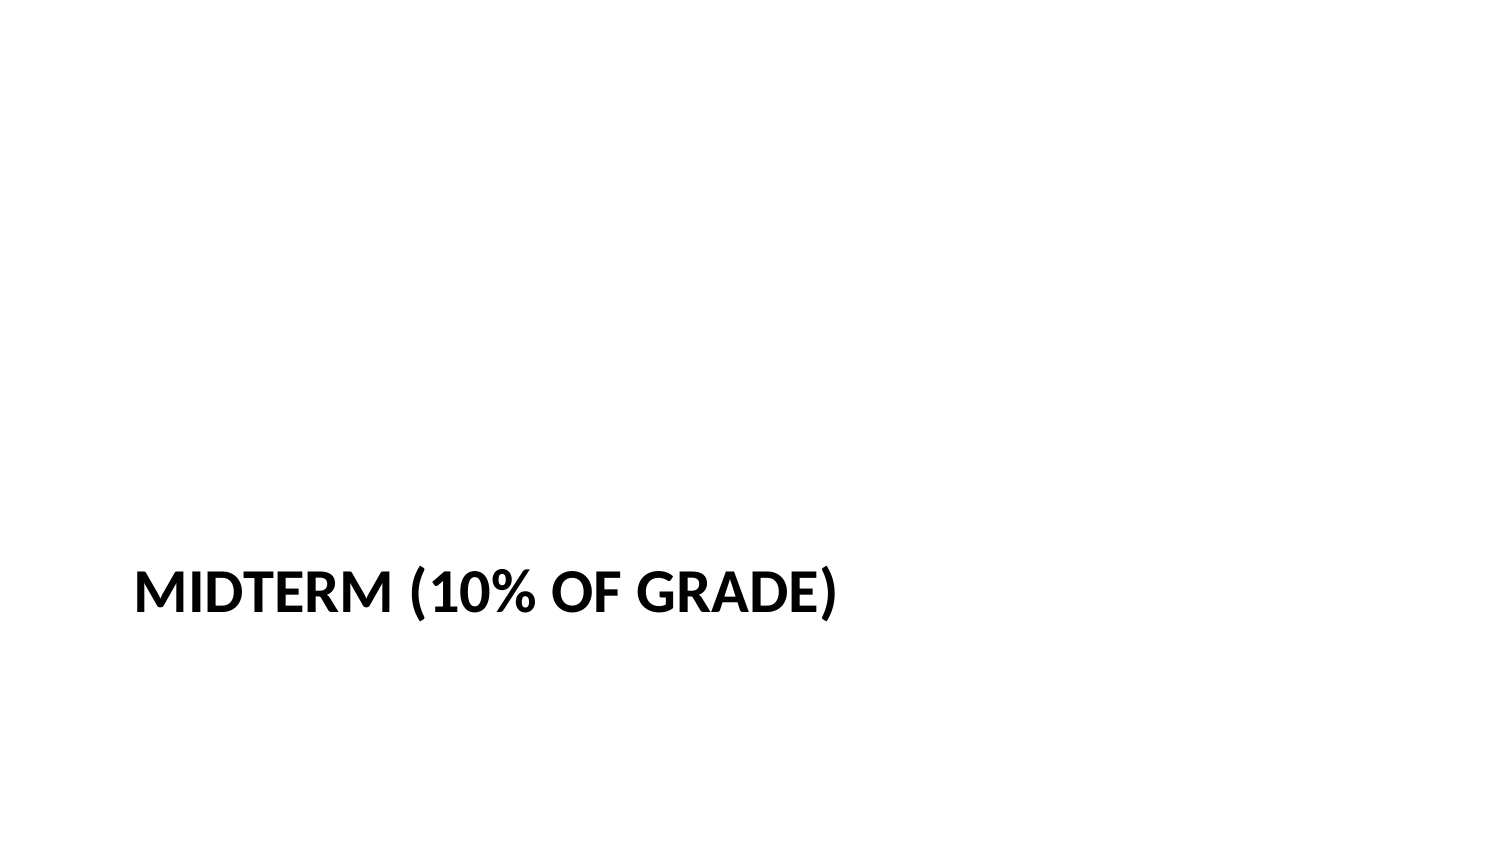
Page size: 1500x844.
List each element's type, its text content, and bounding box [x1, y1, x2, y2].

title Midterm (10% of grade) [118, 542, 1394, 710]
